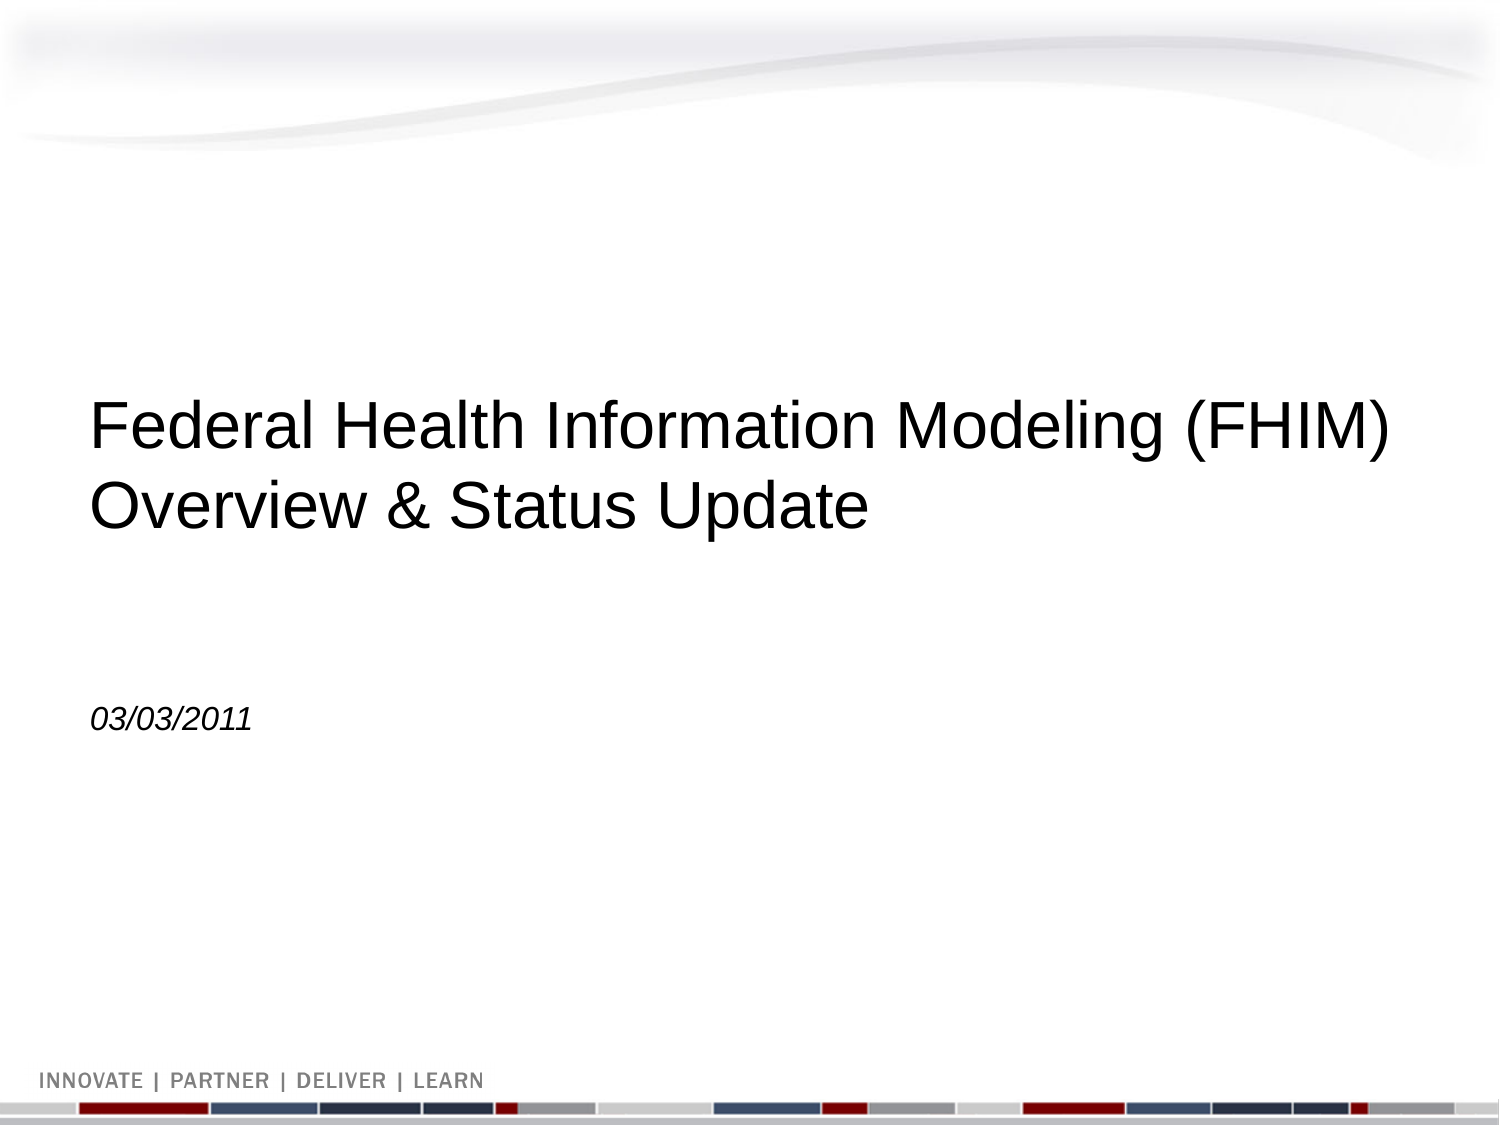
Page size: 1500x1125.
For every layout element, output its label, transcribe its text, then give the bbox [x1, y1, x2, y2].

picture [0, 0, 1500, 180]
text_box Federal Health Information Modeling (FHIM) Overview & Status Update [75, 375, 1475, 500]
picture [0, 1062, 1500, 1125]
text_box 03/03/2011 [75, 649, 1450, 788]
